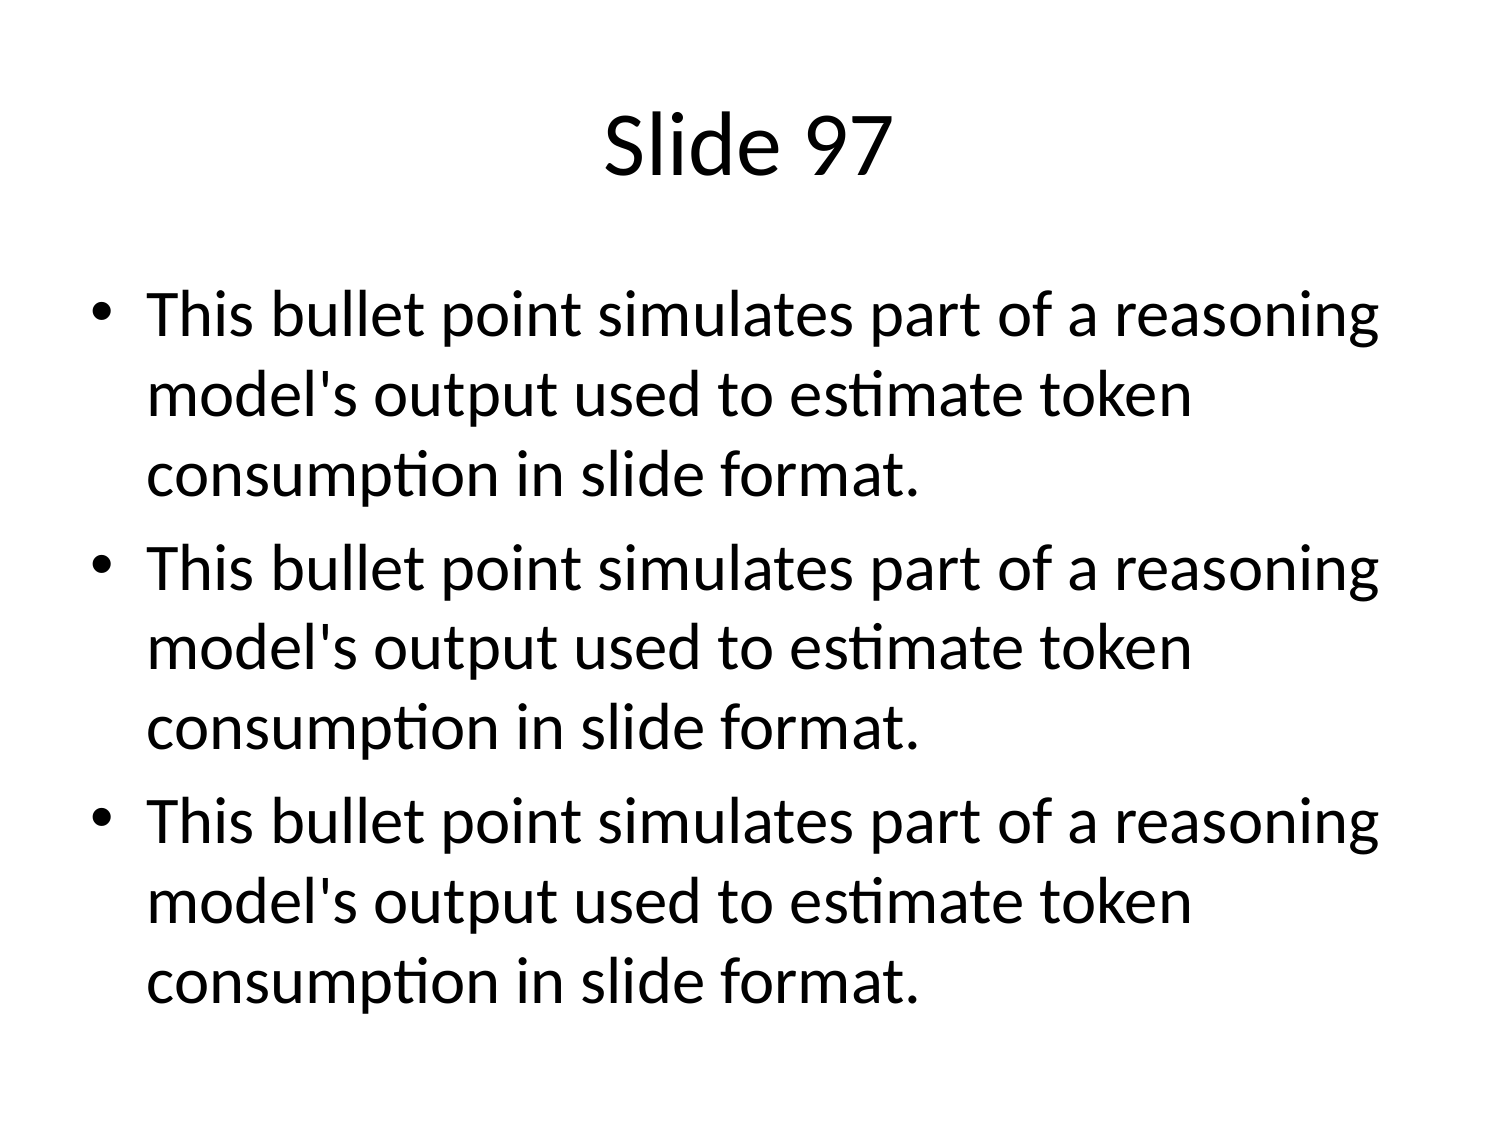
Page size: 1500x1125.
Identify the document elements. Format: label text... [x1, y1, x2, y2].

title Slide 97 [75, 45, 1425, 233]
list This bullet point simulates part of a reasoning model's output used to estimate token consumption in slide format. This bullet point simulates part of a reasoning model's output used to estimate token consumption in slide format. This bullet point simulates part of a reasoning model's output used to estimate token consumption in slide format. [75, 262, 1425, 1005]
